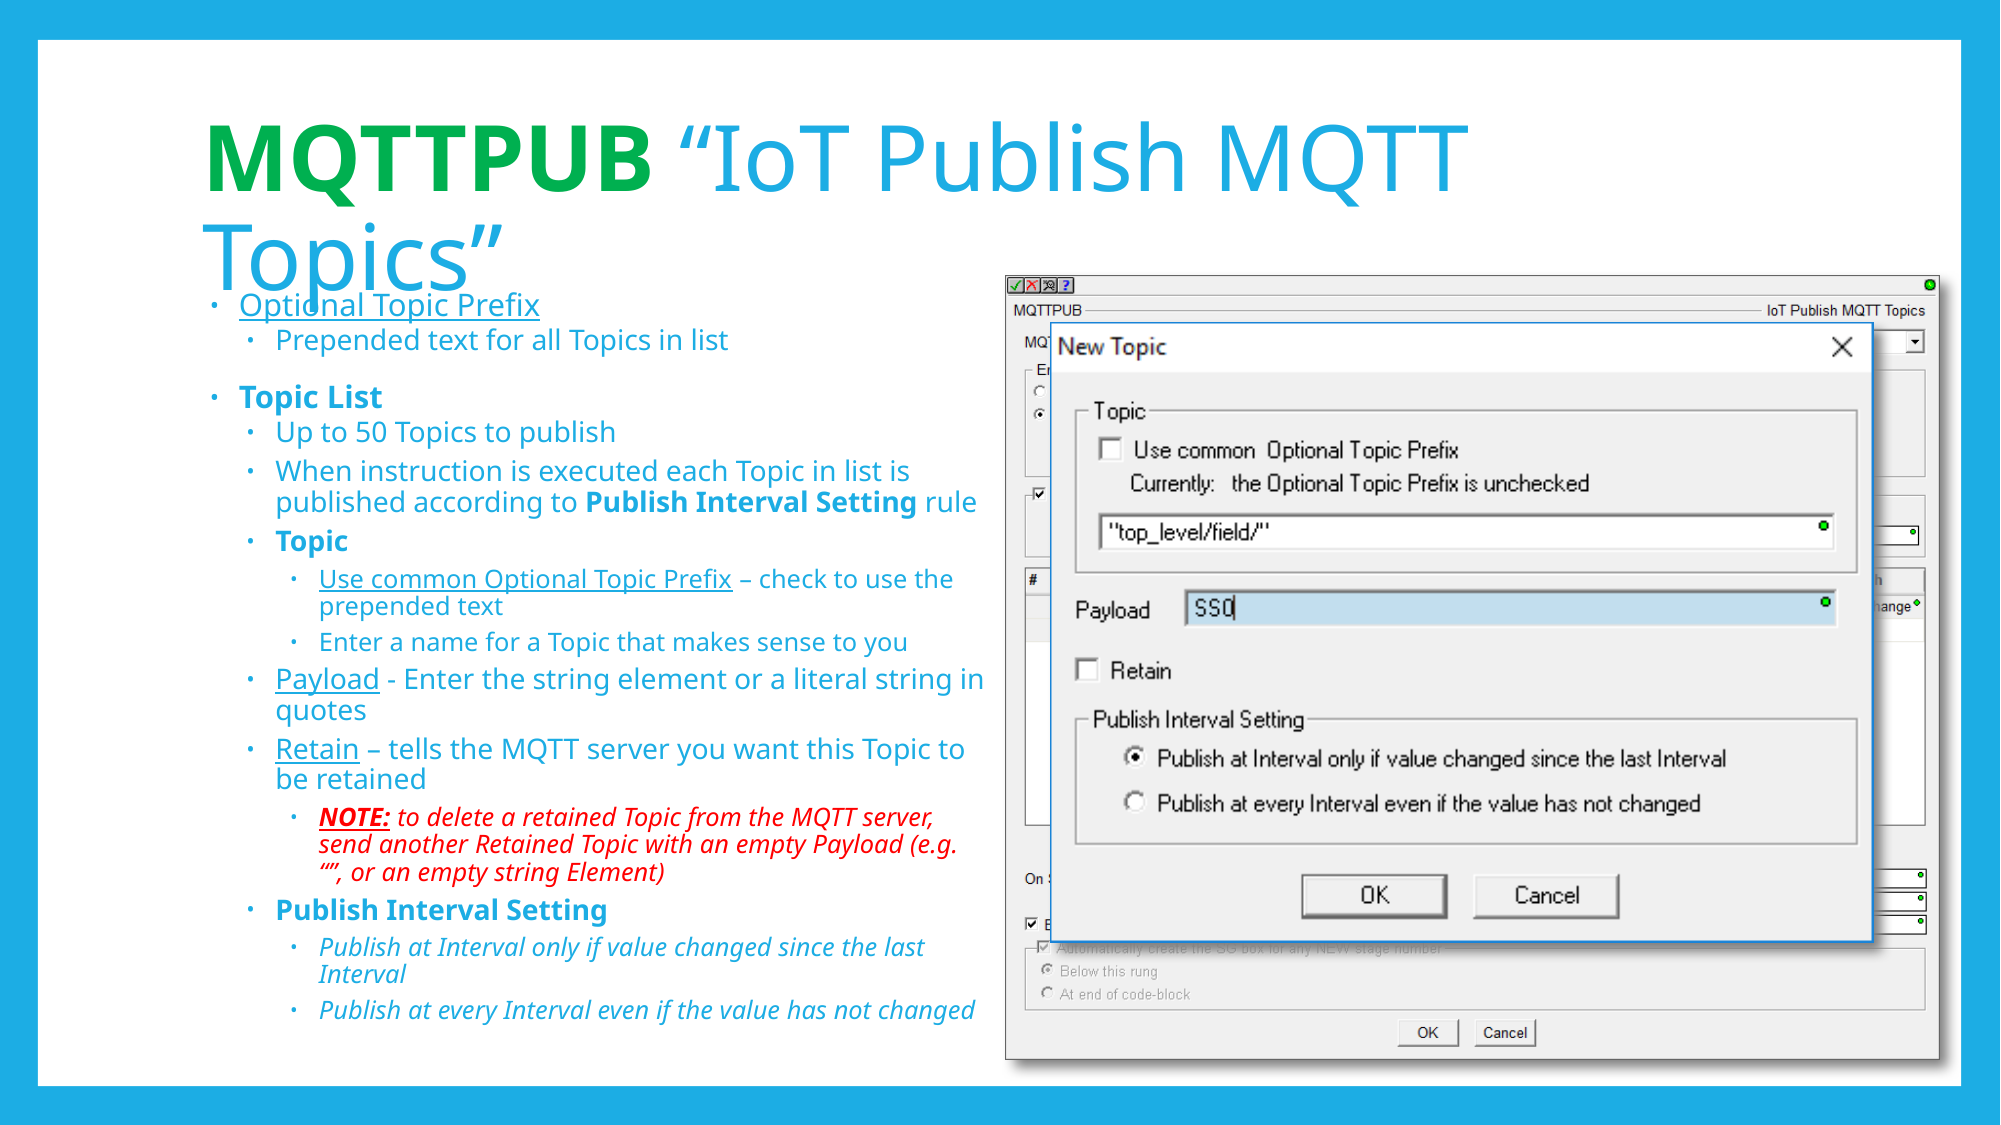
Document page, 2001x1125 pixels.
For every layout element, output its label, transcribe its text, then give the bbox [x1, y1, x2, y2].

list Optional Topic Prefix Prepended text for all Topics in list Topic List Up to 50 Topics to publish When instruction is executed each Topic in list is published according to Publish Interval Setting rule Topic Use common Optional Topic Prefix – check to use the prepended text Enter a name for a Topic that makes sense to you Payload - Enter the string element or a literal string in quotes Retain – tells the MQTT server you want this Topic to be retained NOTE: to delete a retained Topic from the MQTT server, send another Retained Topic with an empty Payload (e.g. “”, or an empty string Element) Publish Interval Setting Publish at Interval only if value changed since the last Interval Publish at every Interval even if the value has not changed [187, 282, 1003, 1067]
title MQTTPUB “IoT Publish MQTT Topics” [187, 99, 1808, 282]
picture [1005, 274, 1940, 1060]
